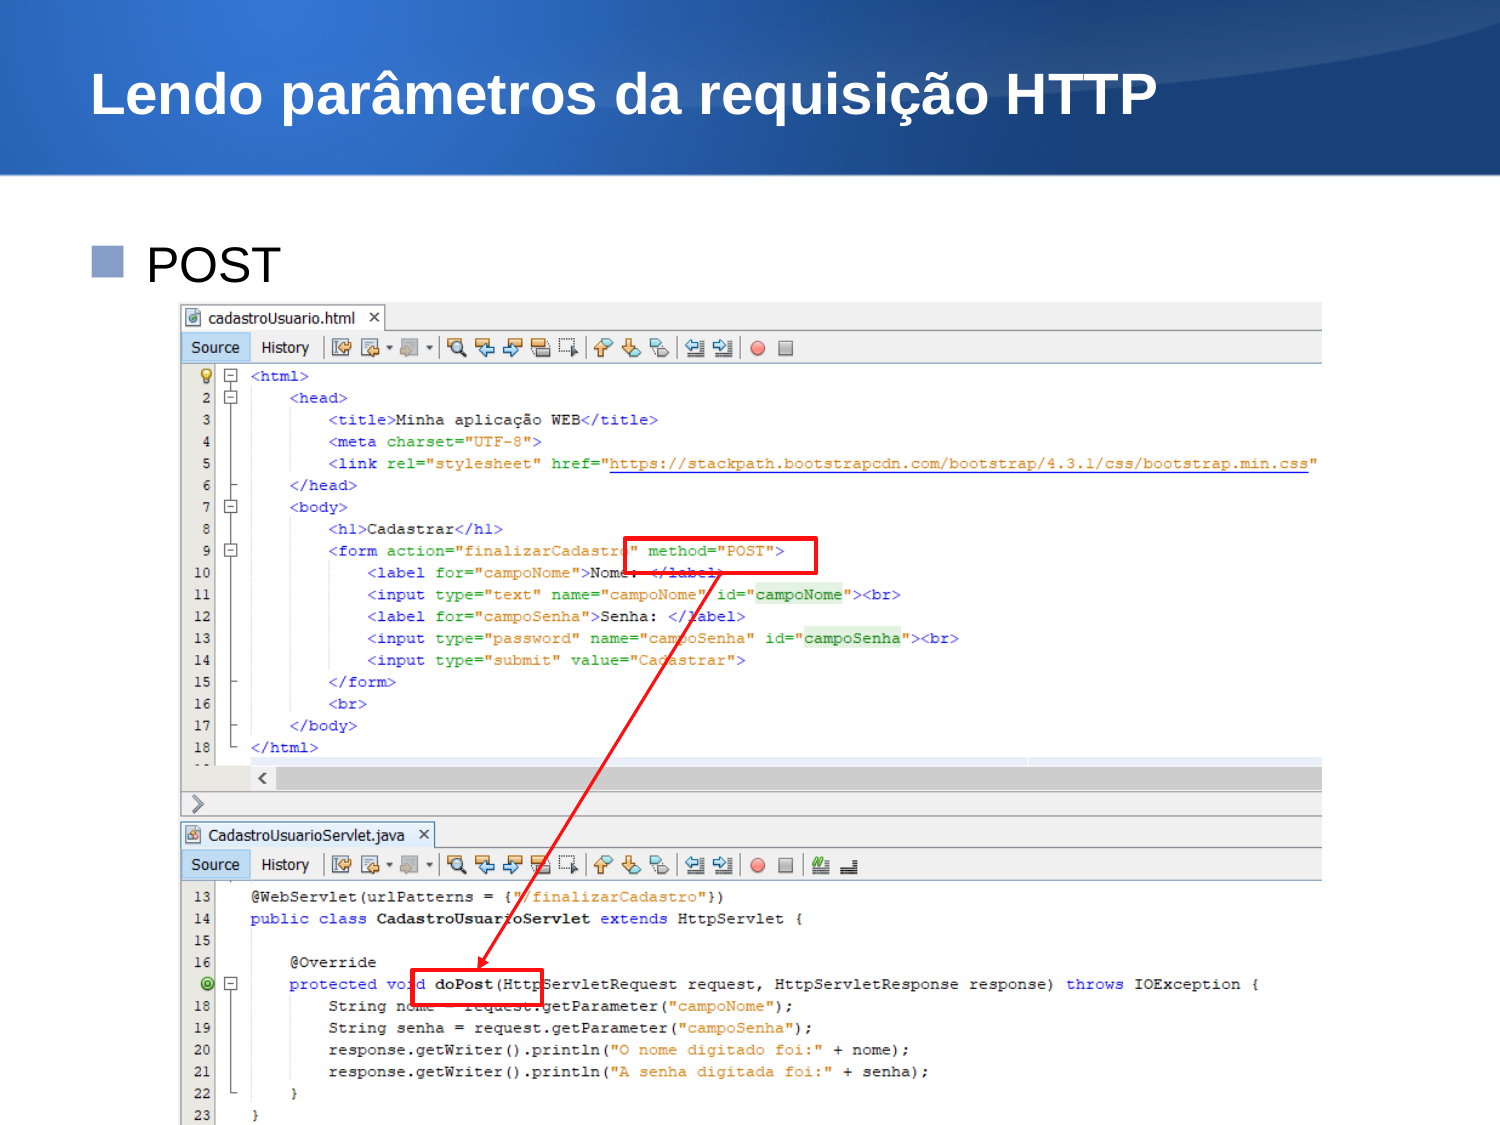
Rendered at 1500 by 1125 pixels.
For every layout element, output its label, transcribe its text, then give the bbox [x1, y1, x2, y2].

title Lendo parâmetros da requisição HTTP [74, 32, 1426, 150]
picture [0, 0, 1500, 1125]
list POST [74, 224, 1426, 1006]
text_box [476, 573, 721, 971]
